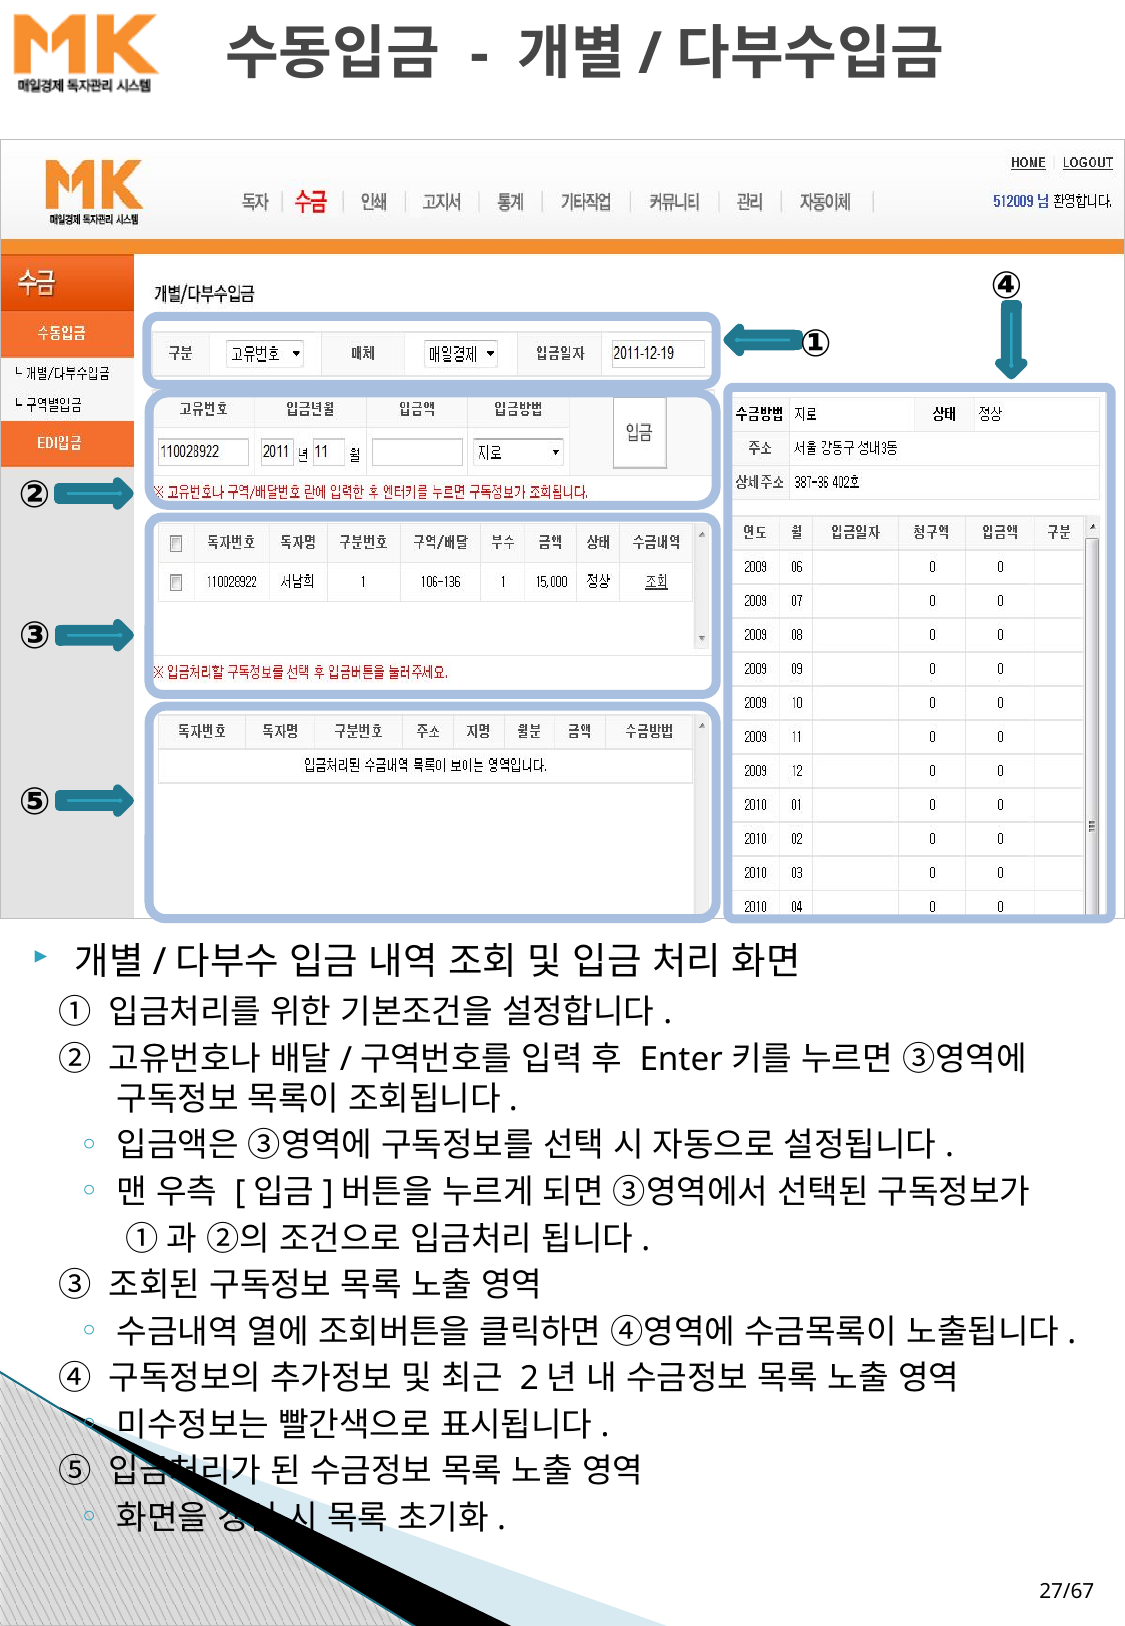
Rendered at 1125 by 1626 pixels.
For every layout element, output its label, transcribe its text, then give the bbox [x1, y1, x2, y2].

picture [0, 0, 176, 110]
title 수동입금 - 개별/다부수입금 [210, 0, 1125, 102]
slide_number 26/67 [996, 1527, 1109, 1614]
list 개별/다부수 입금 내역 조회 및 입금 처리 화면 ① 입금처리를 위한 기본조건을 설정합니다. ② 고유번호나 배달/구역번호를 입력 후 Enter키를 누르면 ③영역에 구독정보 목록이 조회됩니다. 입금액은 ③영역에 구독정보를 선택 시 자동으로 설정됩니다. 맨 우측 [입금]버튼을 누르게 되면 ③영역에서 선택된 구독정보가 ①과 ②의 조건으로 입금처리 됩니다. ③ 조회된 구독정보 목록 노출 영역 수금내역 열에 조회버튼을 클릭하면 ④영역에 수금목록이 노출됩니다. ④ 구독정보의 추가정보 및 최근 2년 내 수금정보 목록 노출 영역 미수정보는 빨간색으로 표시됩니다. ⑤ 입금처리가 된 수금정보 목록 노출 영역 화면을 갱신 시 목록 초기화. [0, 929, 1125, 1575]
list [0, 138, 1125, 919]
